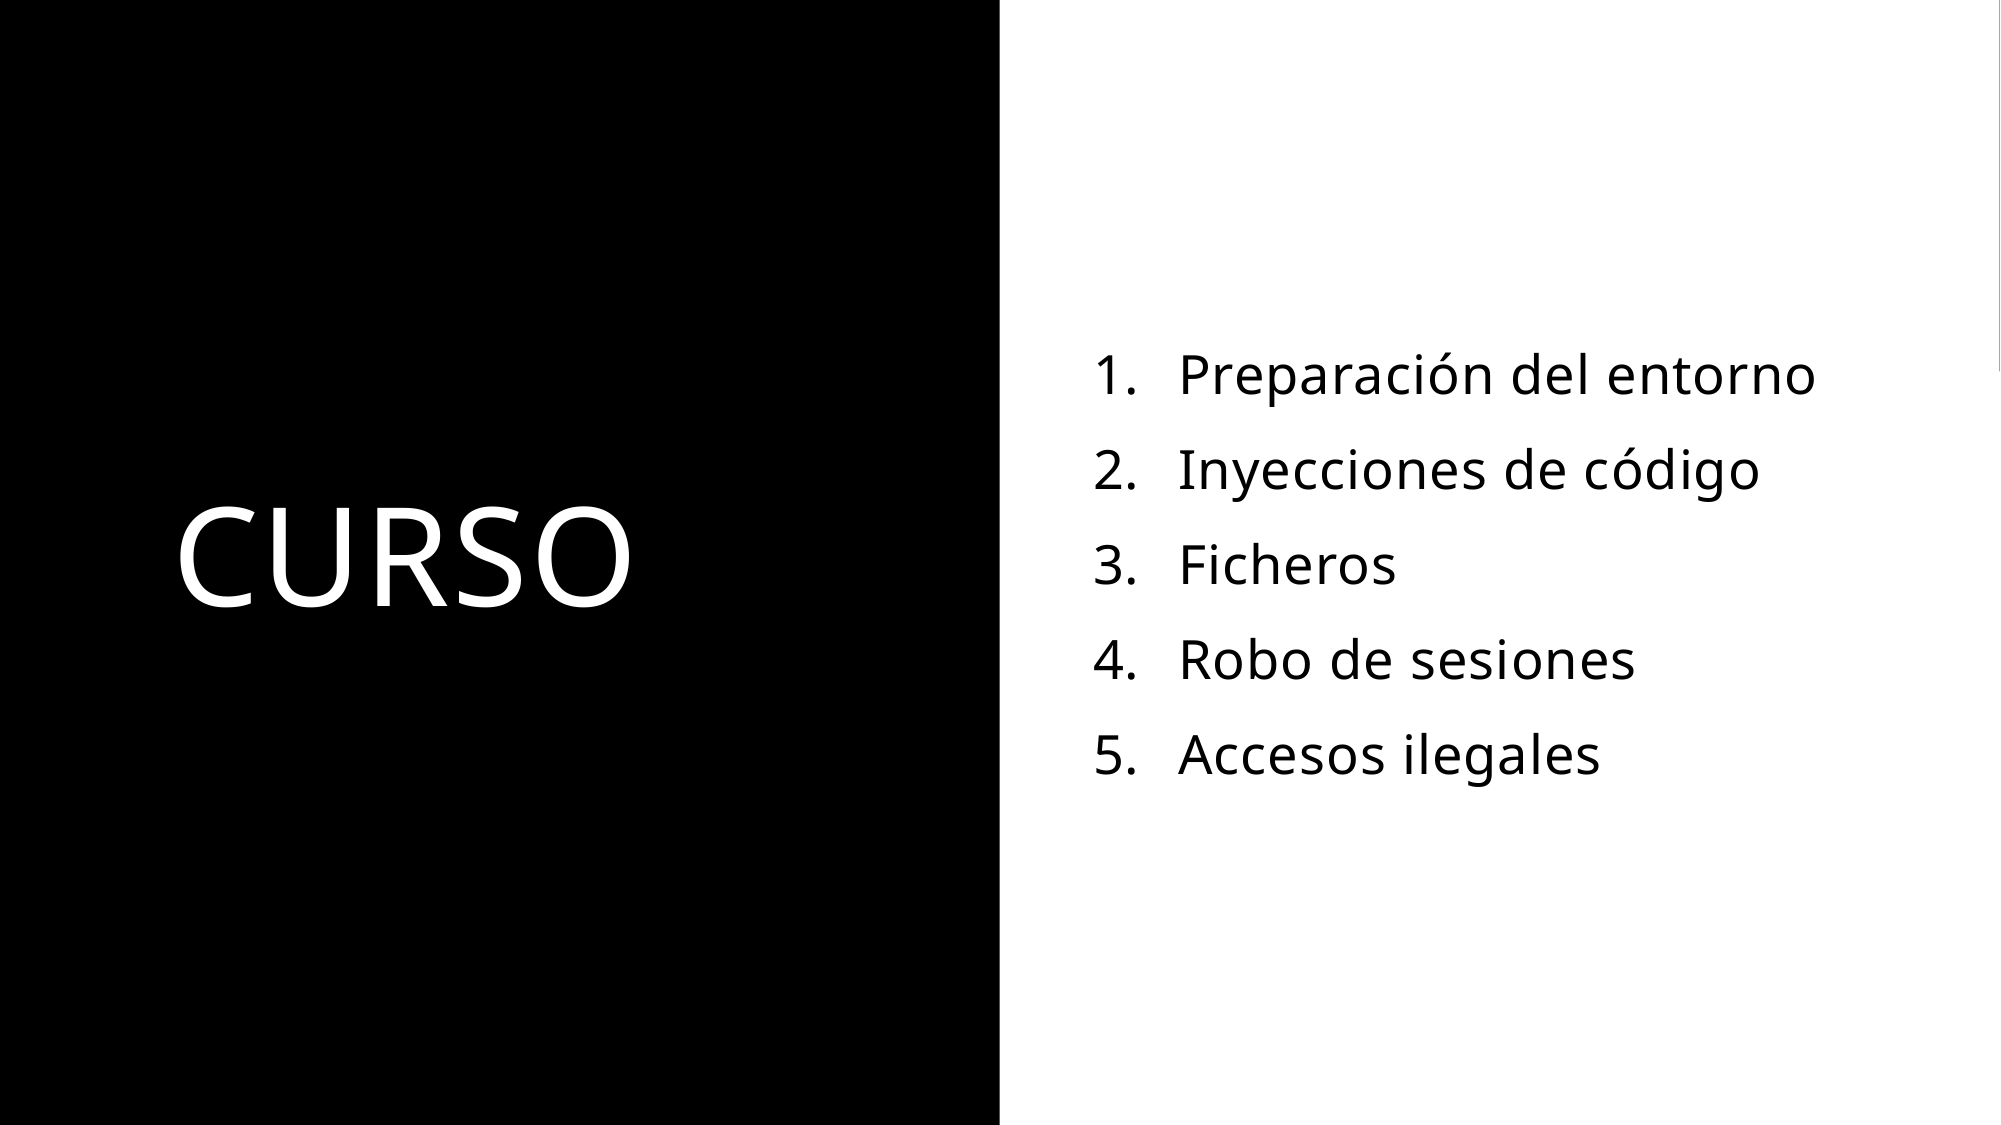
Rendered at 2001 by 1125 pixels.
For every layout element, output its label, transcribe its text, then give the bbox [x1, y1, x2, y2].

title Curso [157, 105, 917, 1020]
text_box [1001, 0, 2000, 1125]
text_box [0, 0, 1001, 1125]
list Preparación del entorno Inyecciones de código Ficheros Robo de sesiones Accesos ilegales [1078, 105, 1842, 1020]
